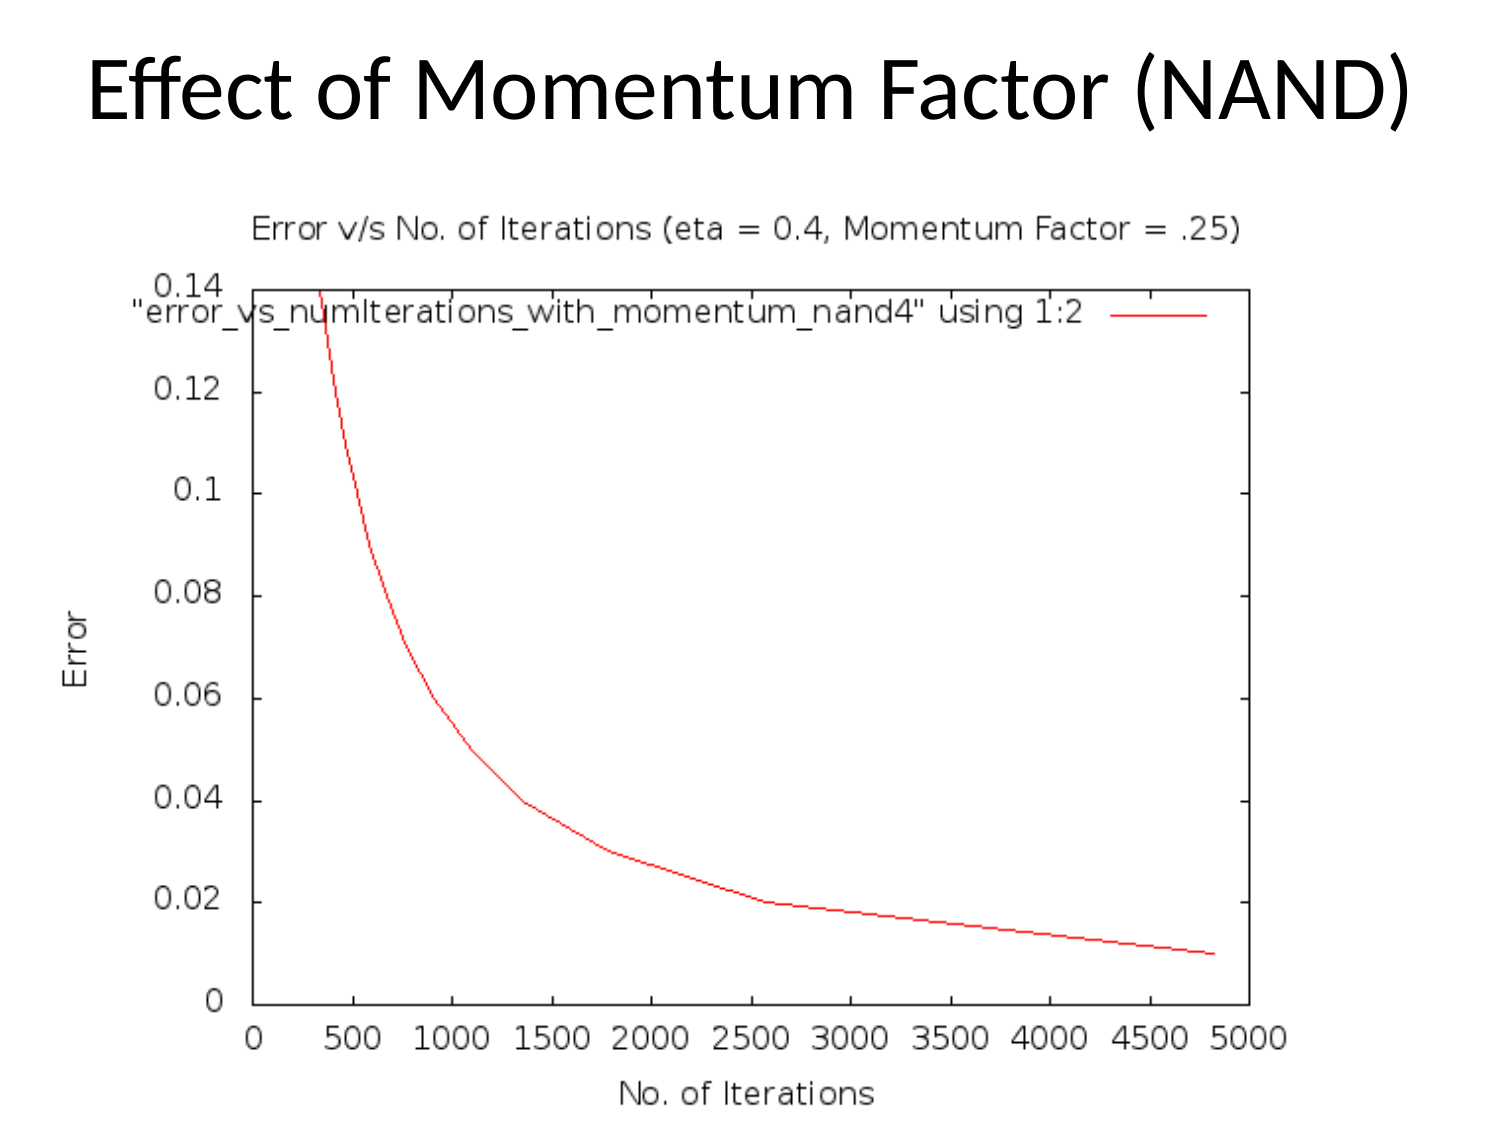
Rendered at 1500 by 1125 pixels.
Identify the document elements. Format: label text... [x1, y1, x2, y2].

title Effect of Momentum Factor (NAND) [2, 4, 1500, 161]
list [52, 177, 1317, 1125]
